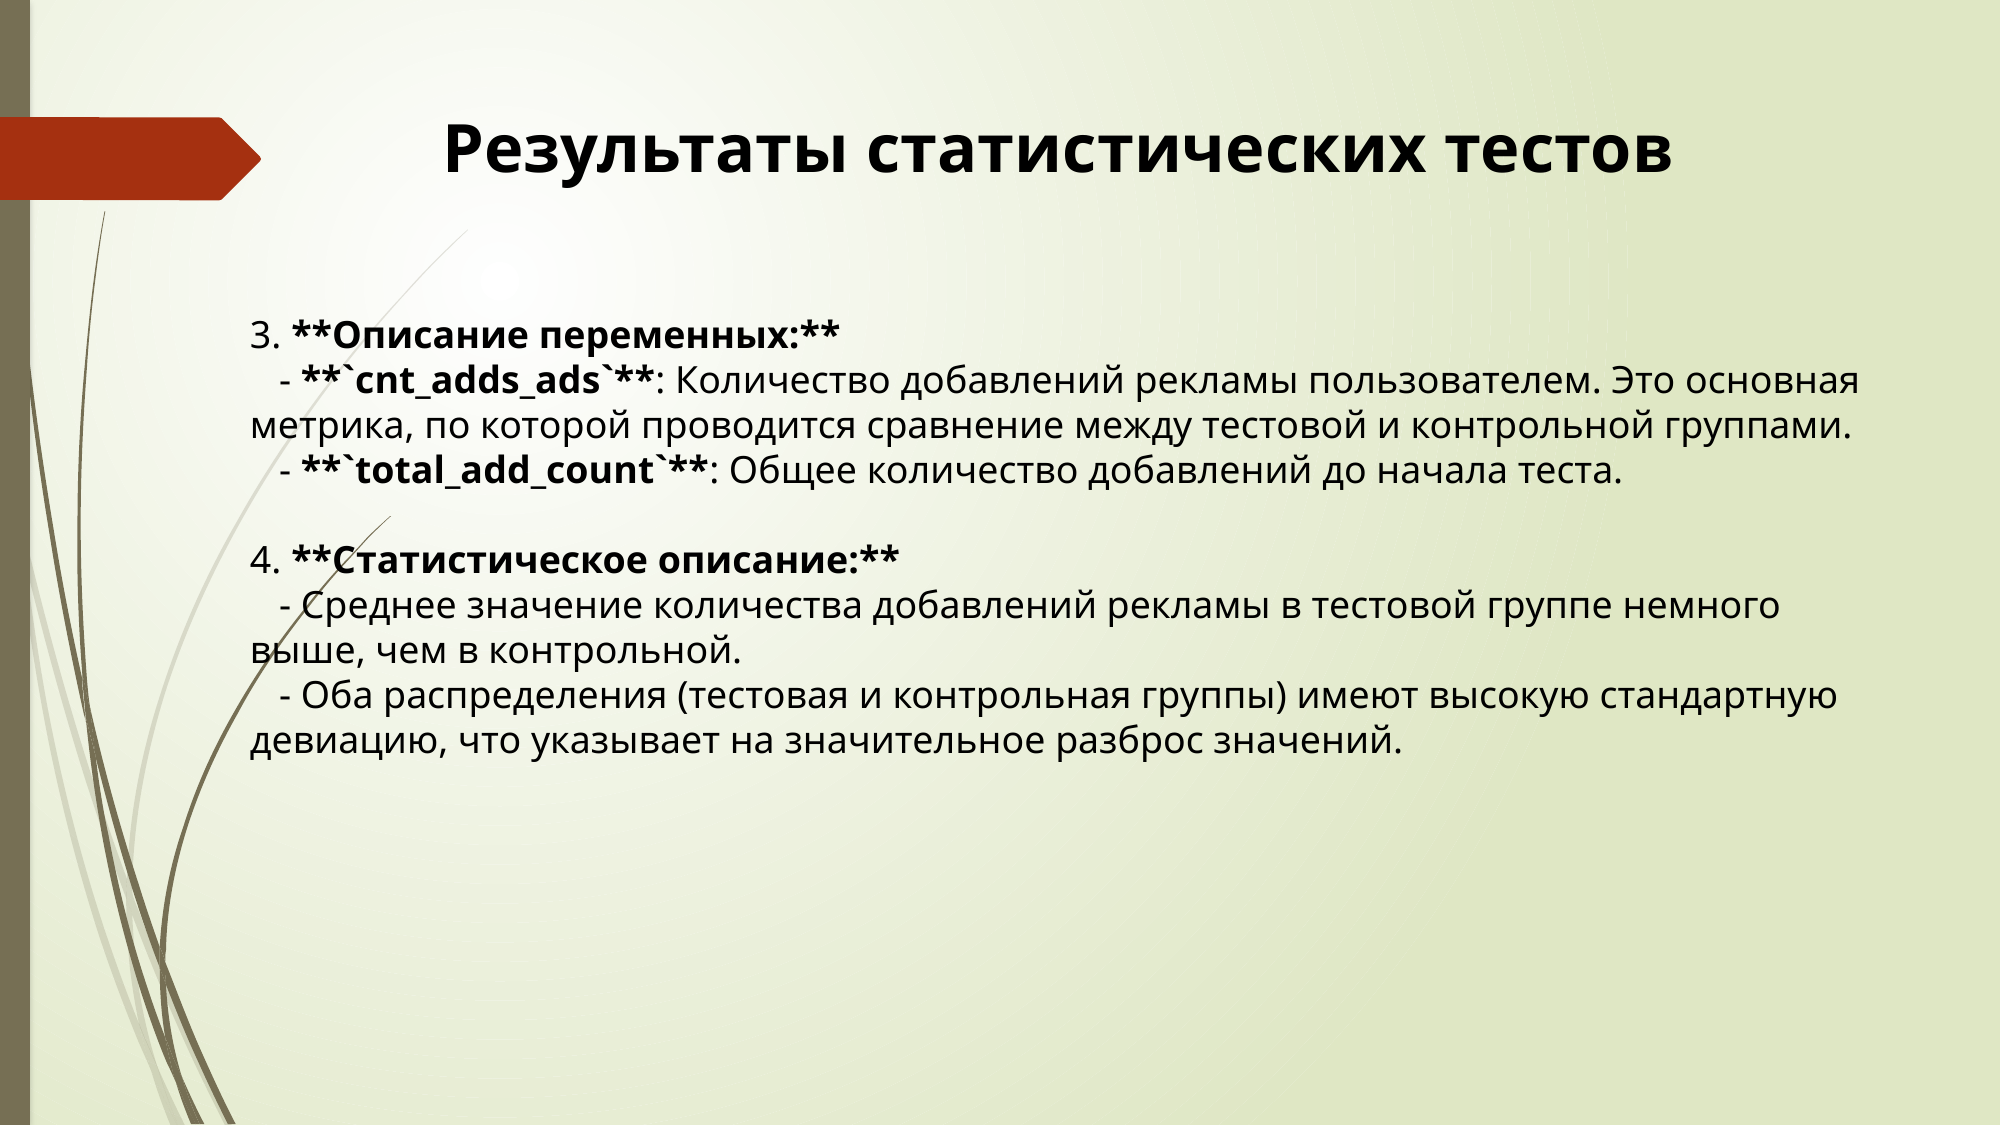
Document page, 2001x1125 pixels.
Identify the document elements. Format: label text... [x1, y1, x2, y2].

text_box Результаты статистических тестов 3. **Описание переменных:** - **`cnt_adds_ads`**: Количество добавлений рекламы пользователем. Это основная метрика, по которой проводится сравнение между тестовой и контрольной группами. - **`total_add_count`**: Общее количество добавлений до начала теста. 4. **Статистическое описание:** - Среднее значение количества добавлений рекламы в тестовой группе немного выше, чем в контрольной. - Оба распределения (тестовая и контрольная группы) имеют высокую стандартную девиацию, что указывает на значительное разброс значений. [235, 98, 1882, 814]
